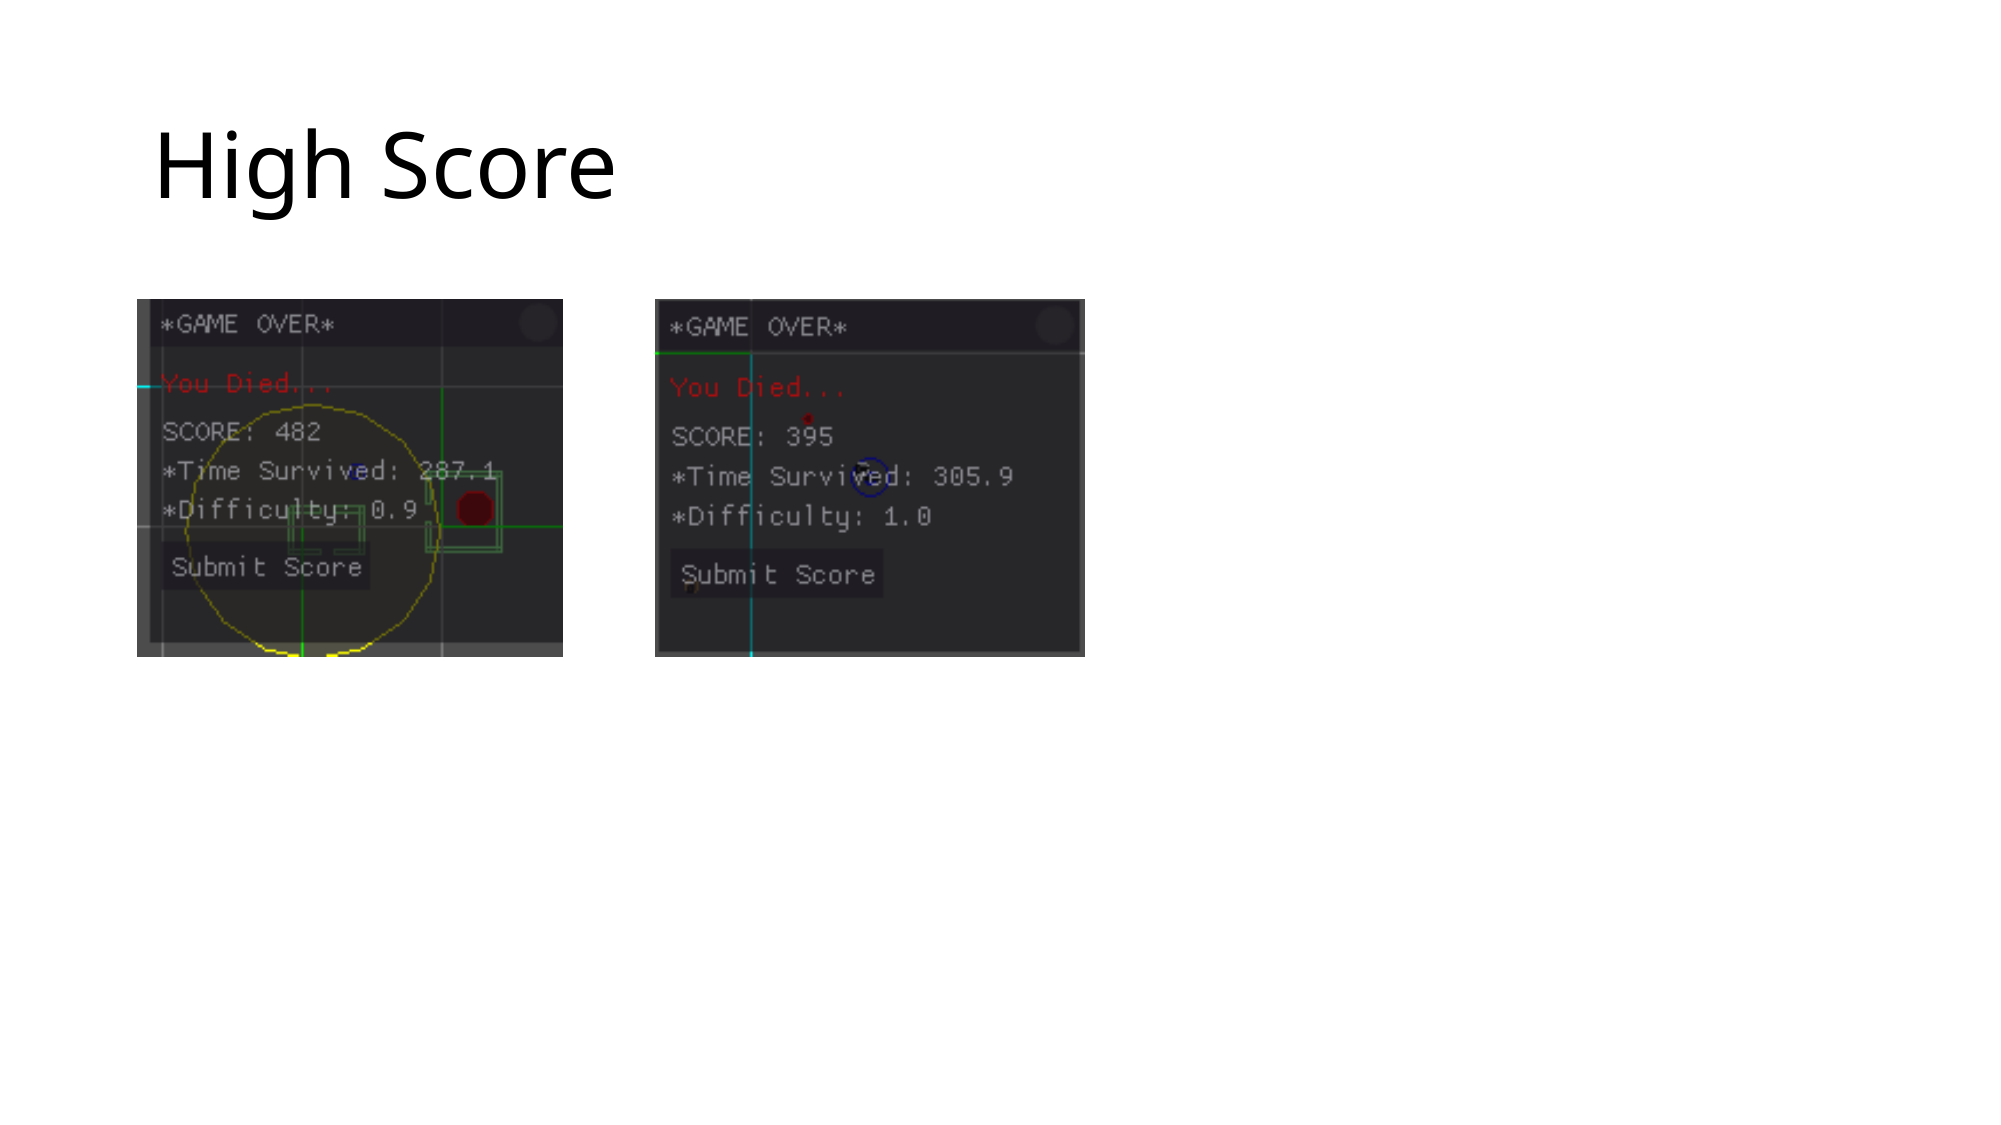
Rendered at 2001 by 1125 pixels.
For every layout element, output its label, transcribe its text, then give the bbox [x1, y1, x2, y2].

picture [137, 299, 563, 657]
picture [655, 299, 1085, 657]
title High Score [137, 59, 1863, 278]
